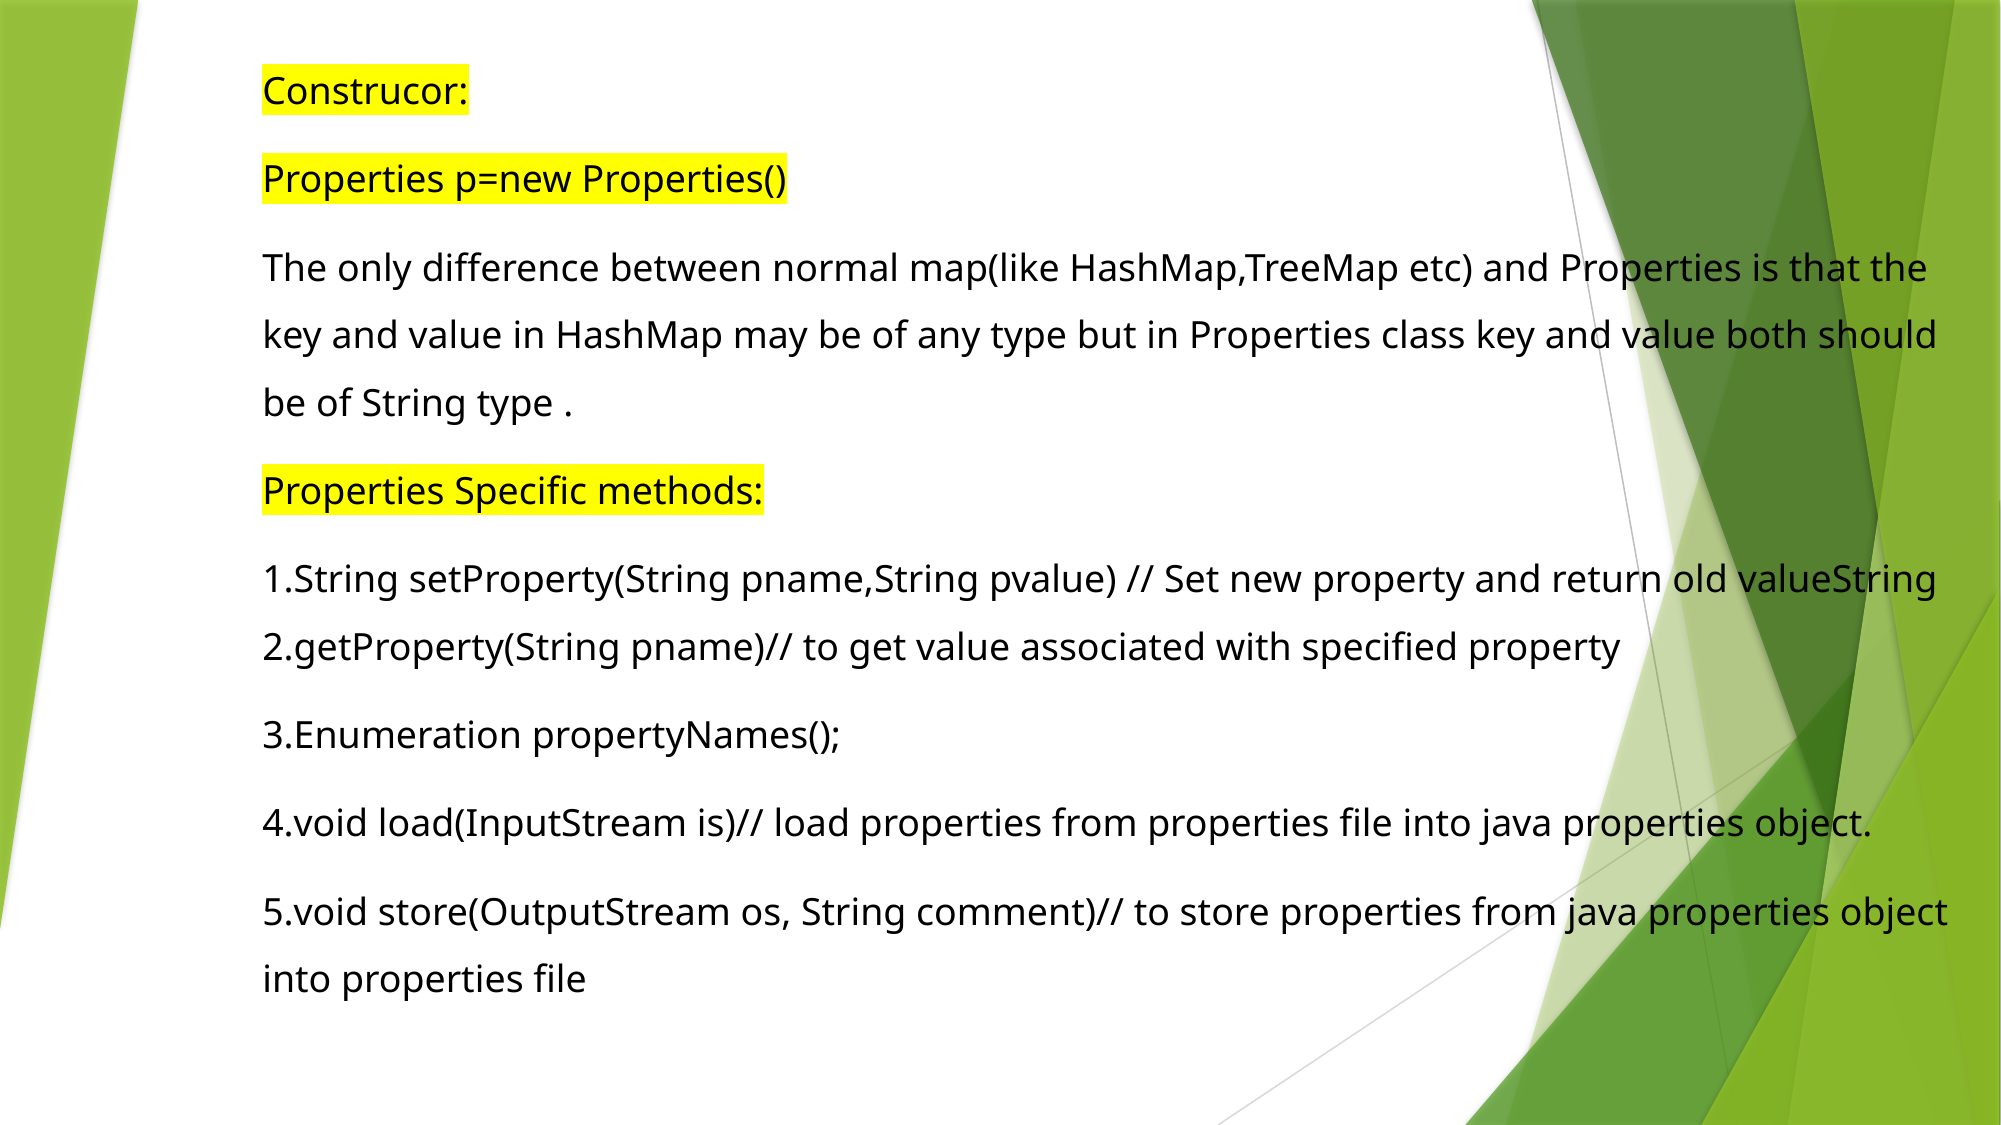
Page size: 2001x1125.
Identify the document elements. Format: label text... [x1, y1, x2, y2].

subtitle Construcor: Properties p=new Properties() The only difference between normal map(like HashMap,TreeMap etc) and Properties is that the key and value in HashMap may be of any type but in Properties class key and value both should be of String type . Properties Specific methods: 1.String setProperty(String pname,String pvalue) // Set new property and return old valueString 2.getProperty(String pname)// to get value associated with specified property 3.Enumeration propertyNames(); 4.void load(InputStream is)// load properties from properties file into java properties object. 5.void store(OutputStream os, String comment)// to store properties from java properties object into properties file [247, 36, 1986, 1125]
